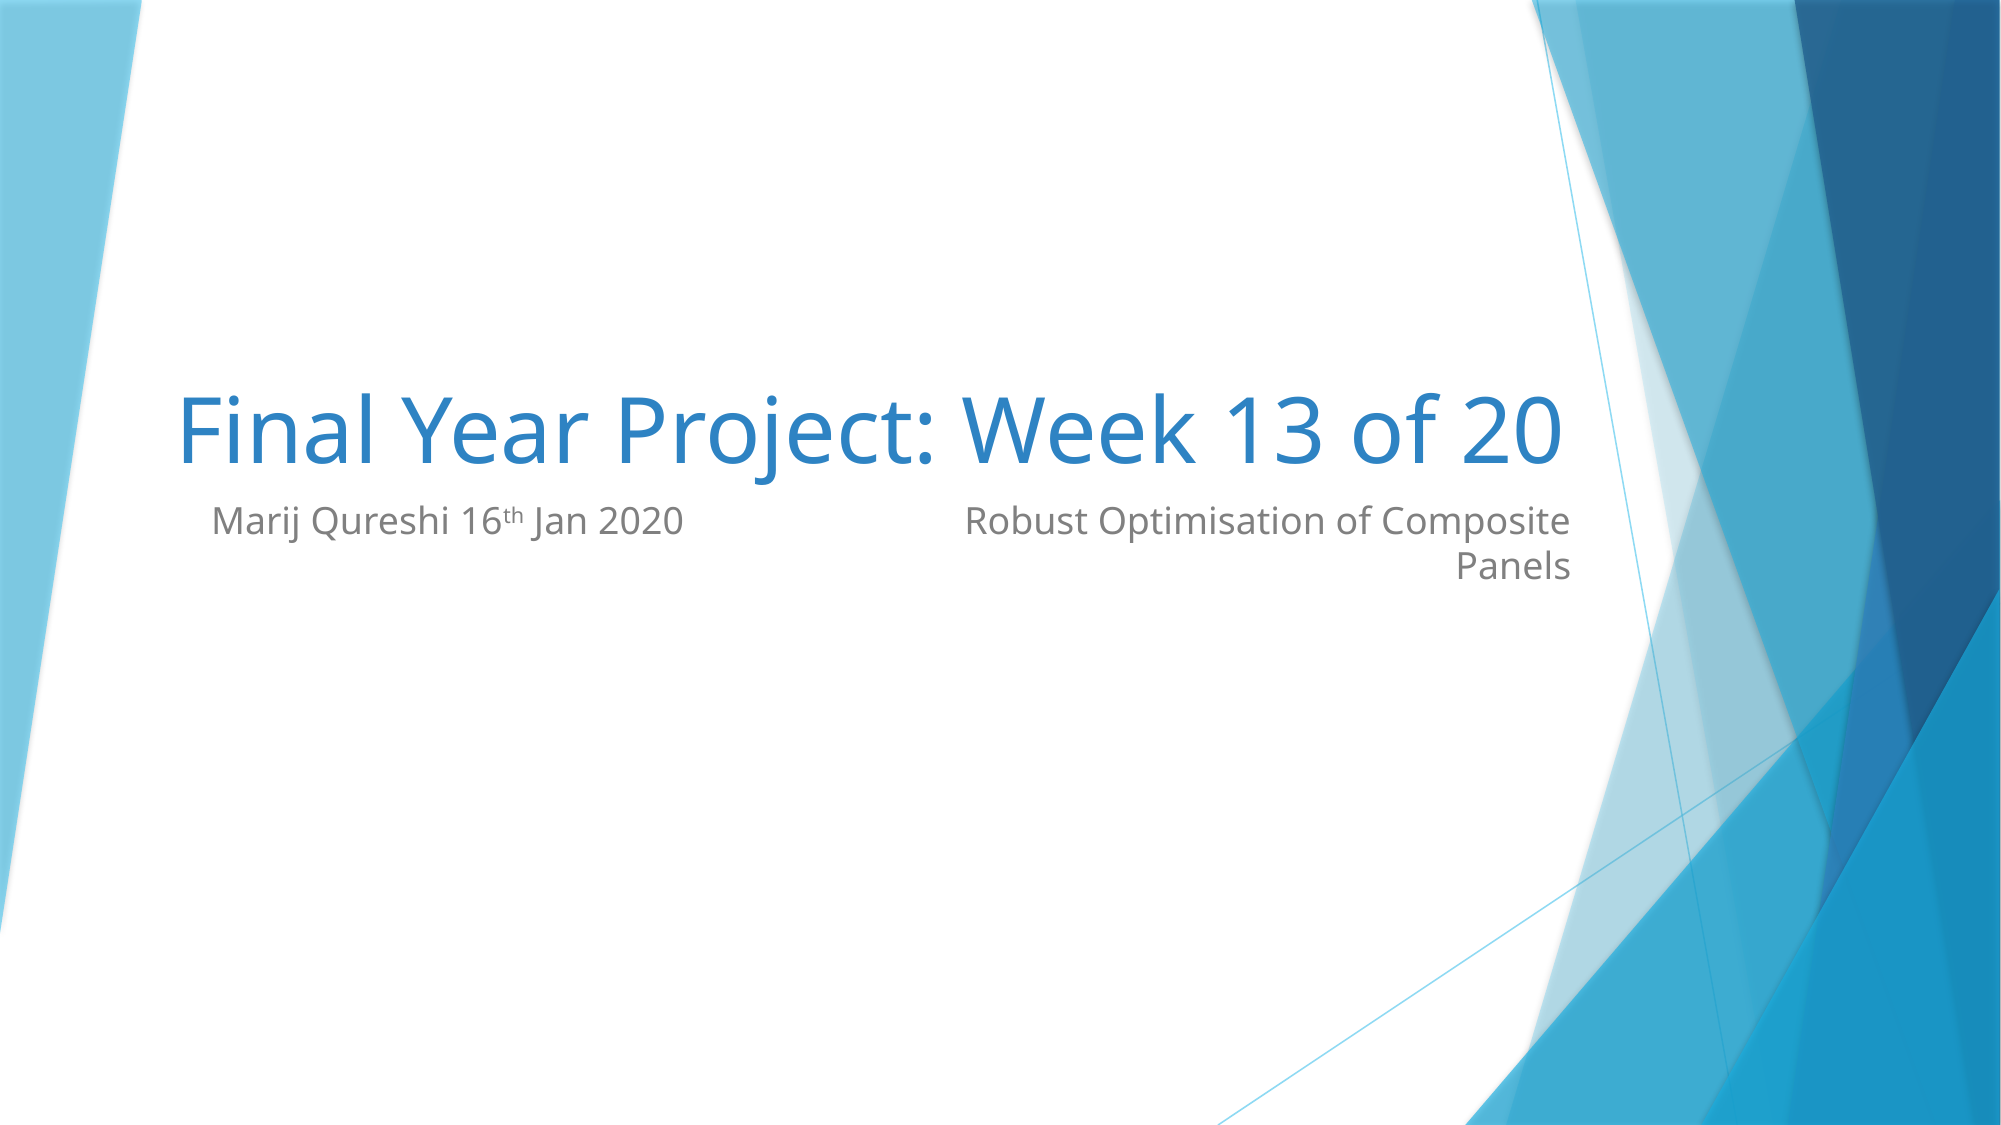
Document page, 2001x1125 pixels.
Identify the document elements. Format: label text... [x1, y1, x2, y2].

title Final Year Project: Week 13 of 20 [155, 357, 1587, 490]
text_box Marij Qureshi 16th Jan 2020 [196, 489, 702, 563]
subtitle Robust Optimisation of Composite Panels [845, 489, 1587, 563]
